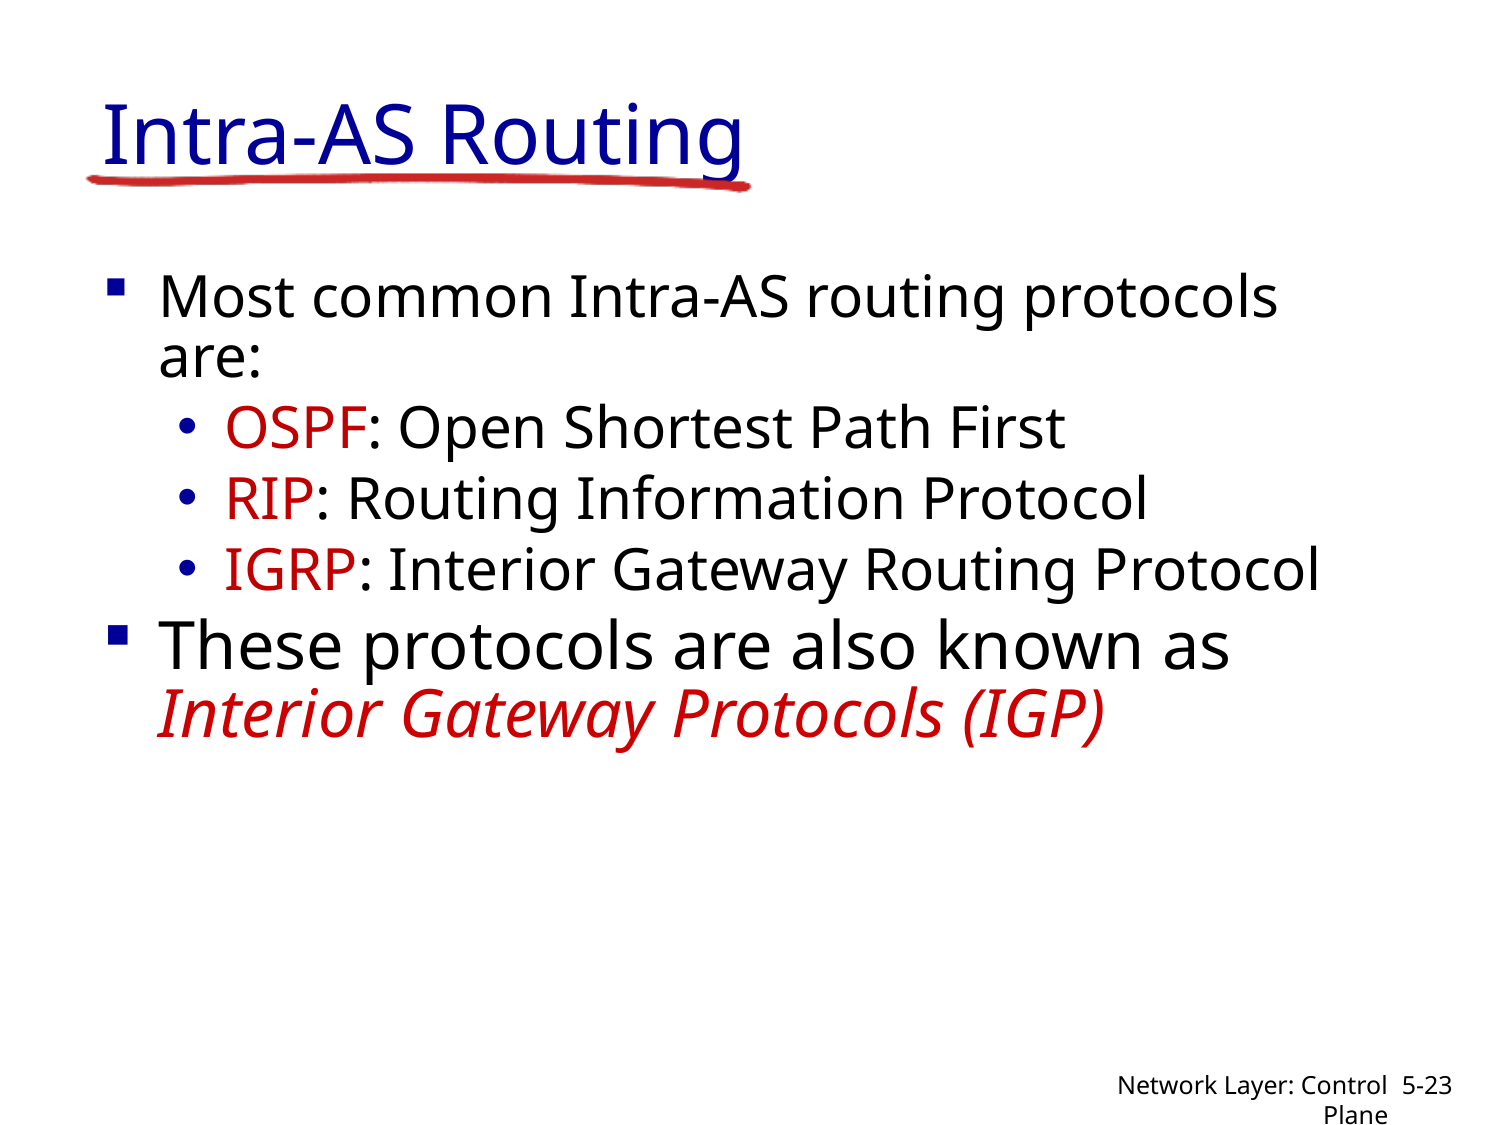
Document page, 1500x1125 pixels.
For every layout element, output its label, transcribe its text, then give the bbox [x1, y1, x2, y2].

footer Network Layer: Control Plane [1045, 1062, 1404, 1102]
list Most common Intra-AS routing protocols are: OSPF: Open Shortest Path First RIP: Routing Information Protocol IGRP: Interior Gateway Routing Protocol These protocols are also known as Interior Gateway Protocols (IGP) [87, 262, 1363, 1025]
slide_number 5-23 [1387, 1062, 1478, 1107]
picture [83, 168, 759, 198]
title Intra-AS Routing [87, 37, 1363, 225]
